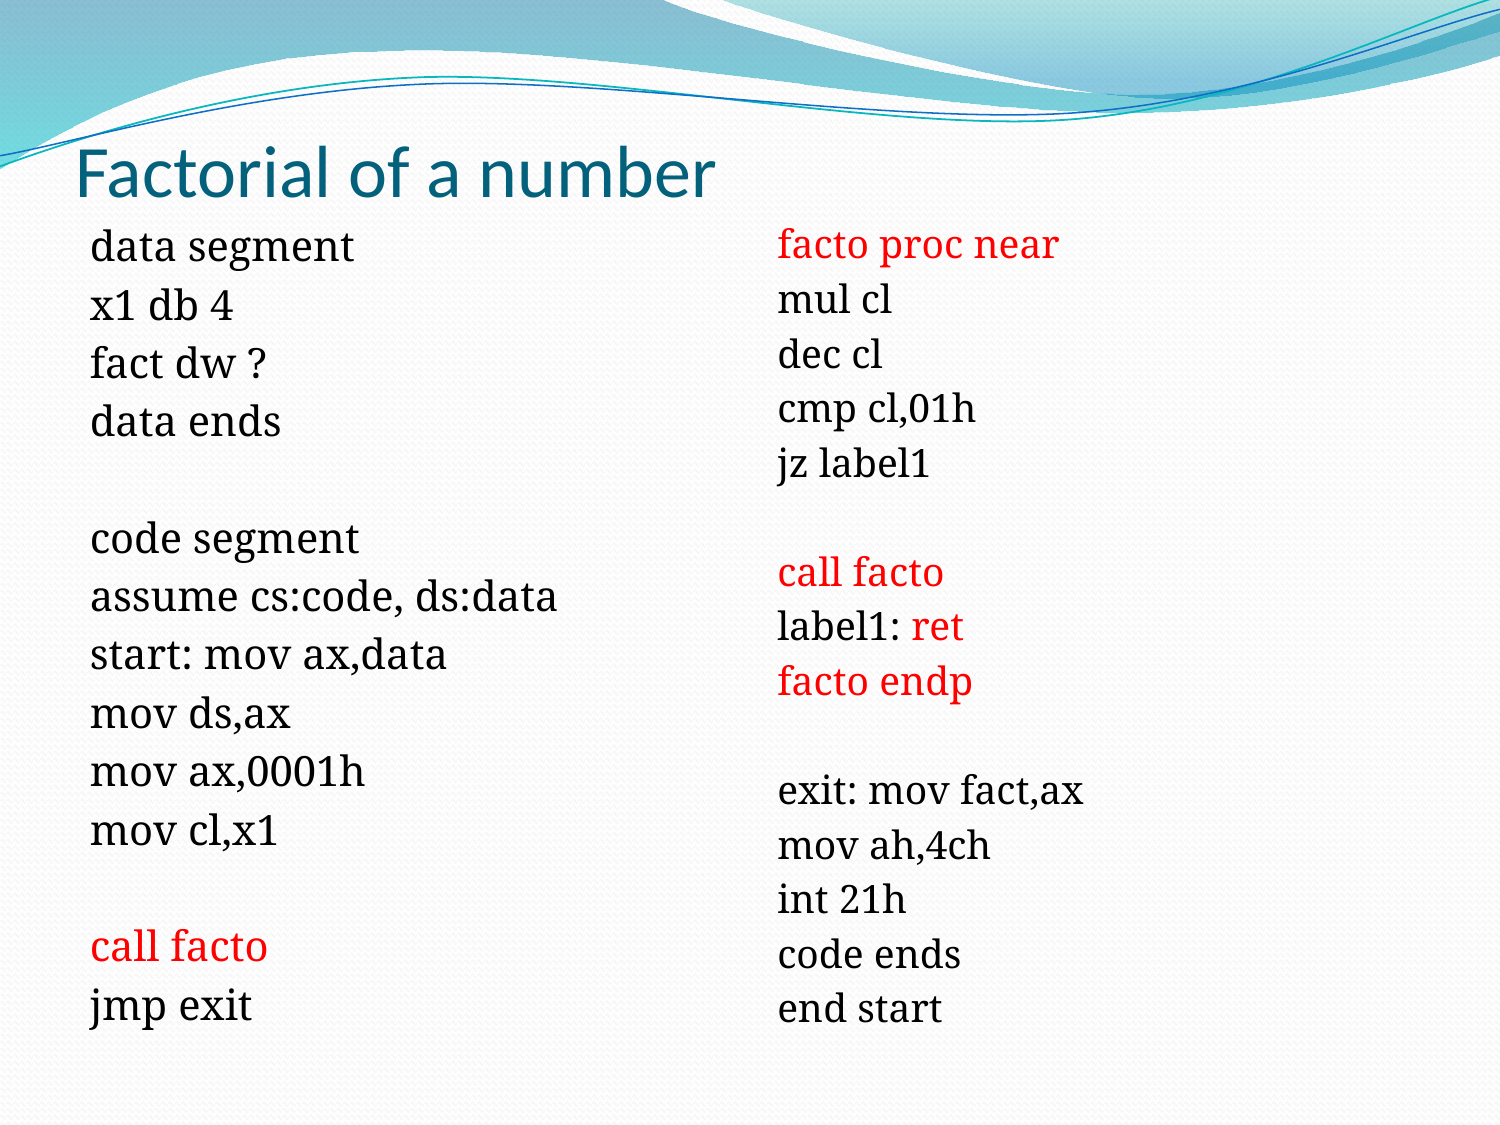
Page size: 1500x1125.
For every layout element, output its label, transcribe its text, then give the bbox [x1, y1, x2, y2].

list facto proc near mul cl dec cl cmp cl,01h jz label1 call facto label1: ret facto endp exit: mov fact,ax mov ah,4ch int 21h code ends end start [762, 212, 1425, 1043]
title Factorial of a number [75, 115, 1425, 213]
list data segment x1 db 4 fact dw ? data ends code segment assume cs:code, ds:data start: mov ax,data mov ds,ax mov ax,0001h mov cl,x1 call facto jmp exit [75, 212, 738, 1043]
